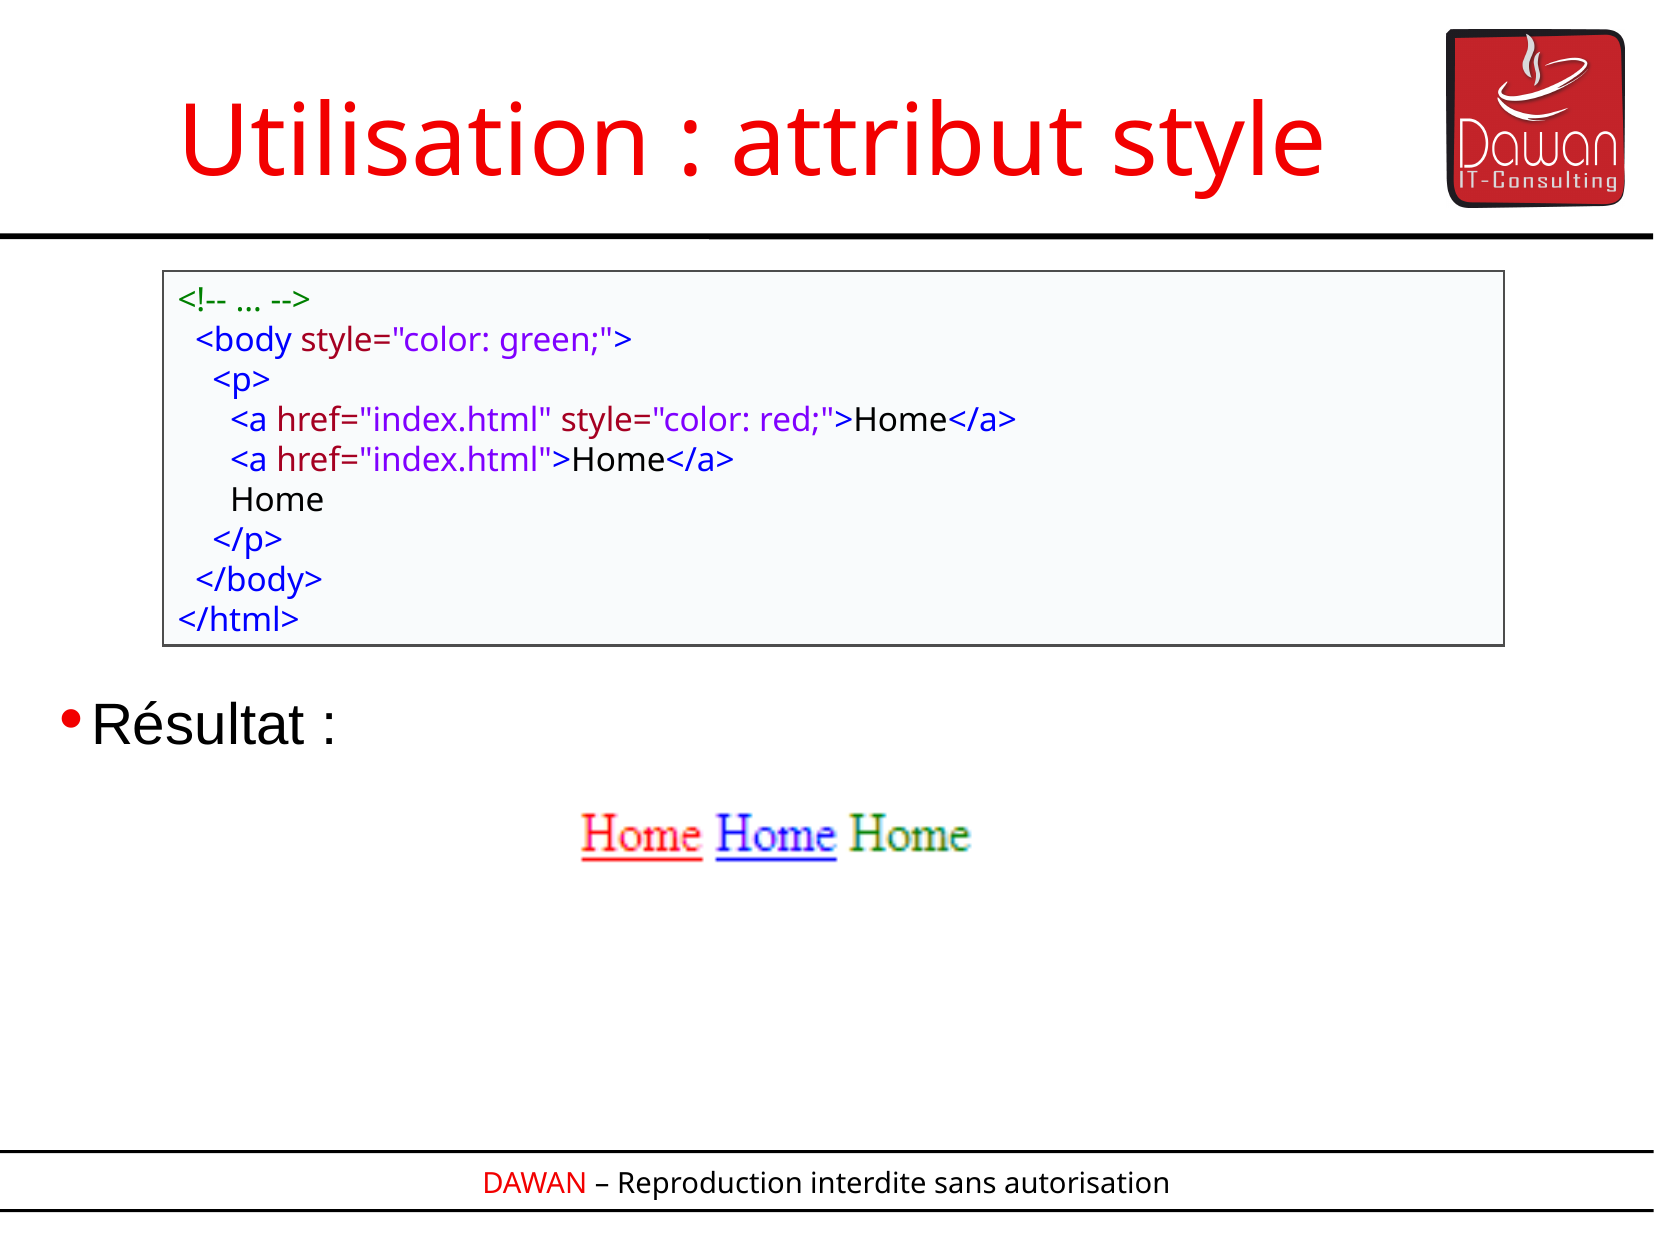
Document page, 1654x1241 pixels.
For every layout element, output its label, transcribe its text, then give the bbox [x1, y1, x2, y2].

picture [1447, 29, 1625, 208]
list Résultat : [59, 265, 1595, 975]
picture [560, 770, 1034, 886]
title Utilisation : attribut style [59, 29, 1447, 237]
